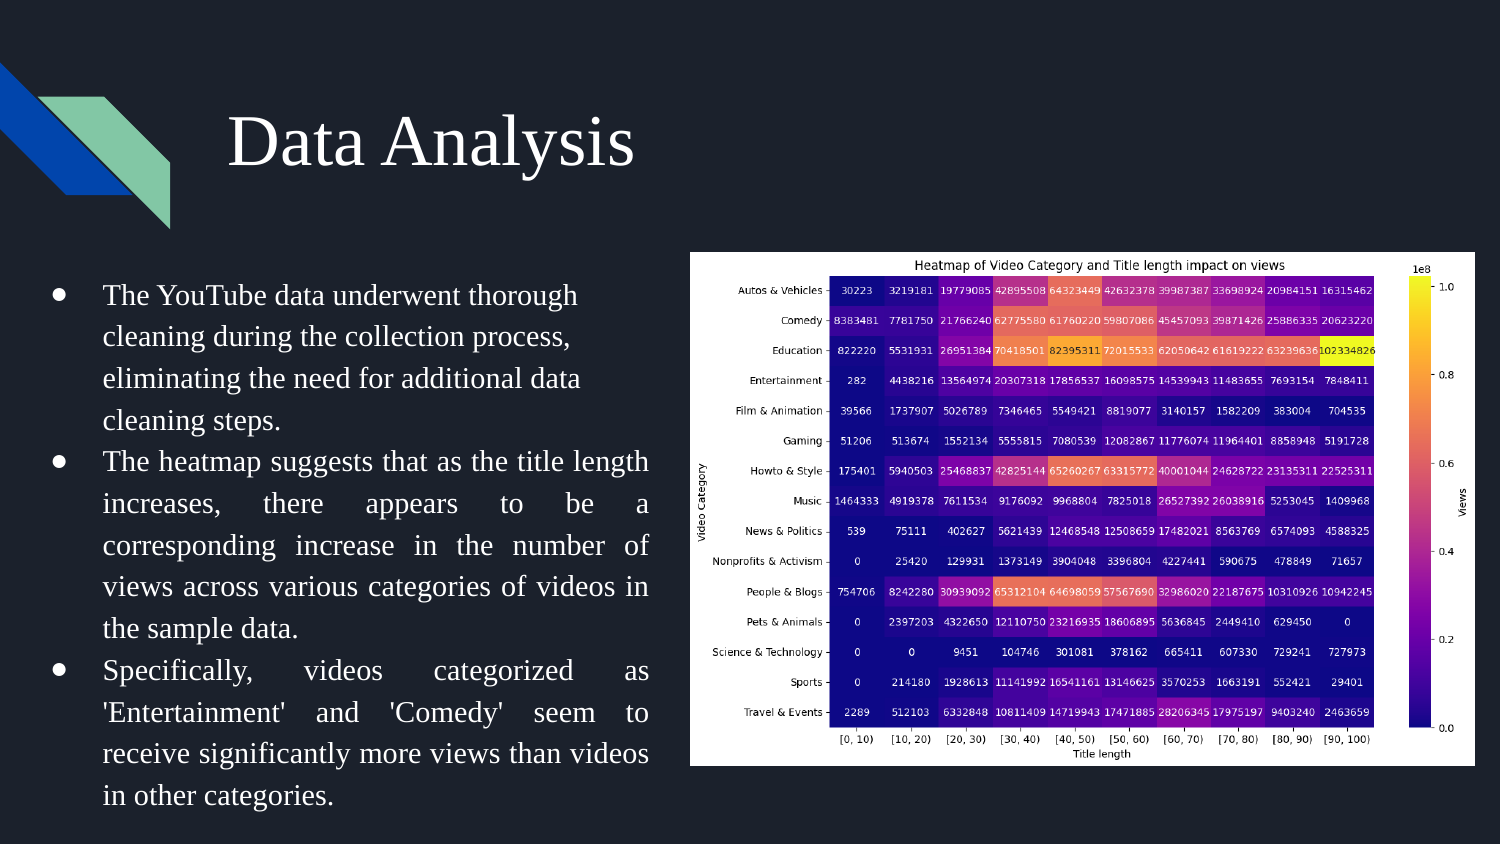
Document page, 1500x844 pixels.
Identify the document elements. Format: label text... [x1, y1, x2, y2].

picture [689, 252, 1476, 766]
title Data Analysis [212, 77, 1368, 228]
list The YouTube data underwent thorough cleaning during the collection process, eliminating the need for additional data cleaning steps. The heatmap suggests that as the title length increases, there appears to be a corresponding increase in the number of views across various categories of videos in the sample data. Specifically, videos categorized as 'Entertainment' and 'Comedy' seem to receive significantly more views than videos in other categories. [12, 254, 665, 802]
